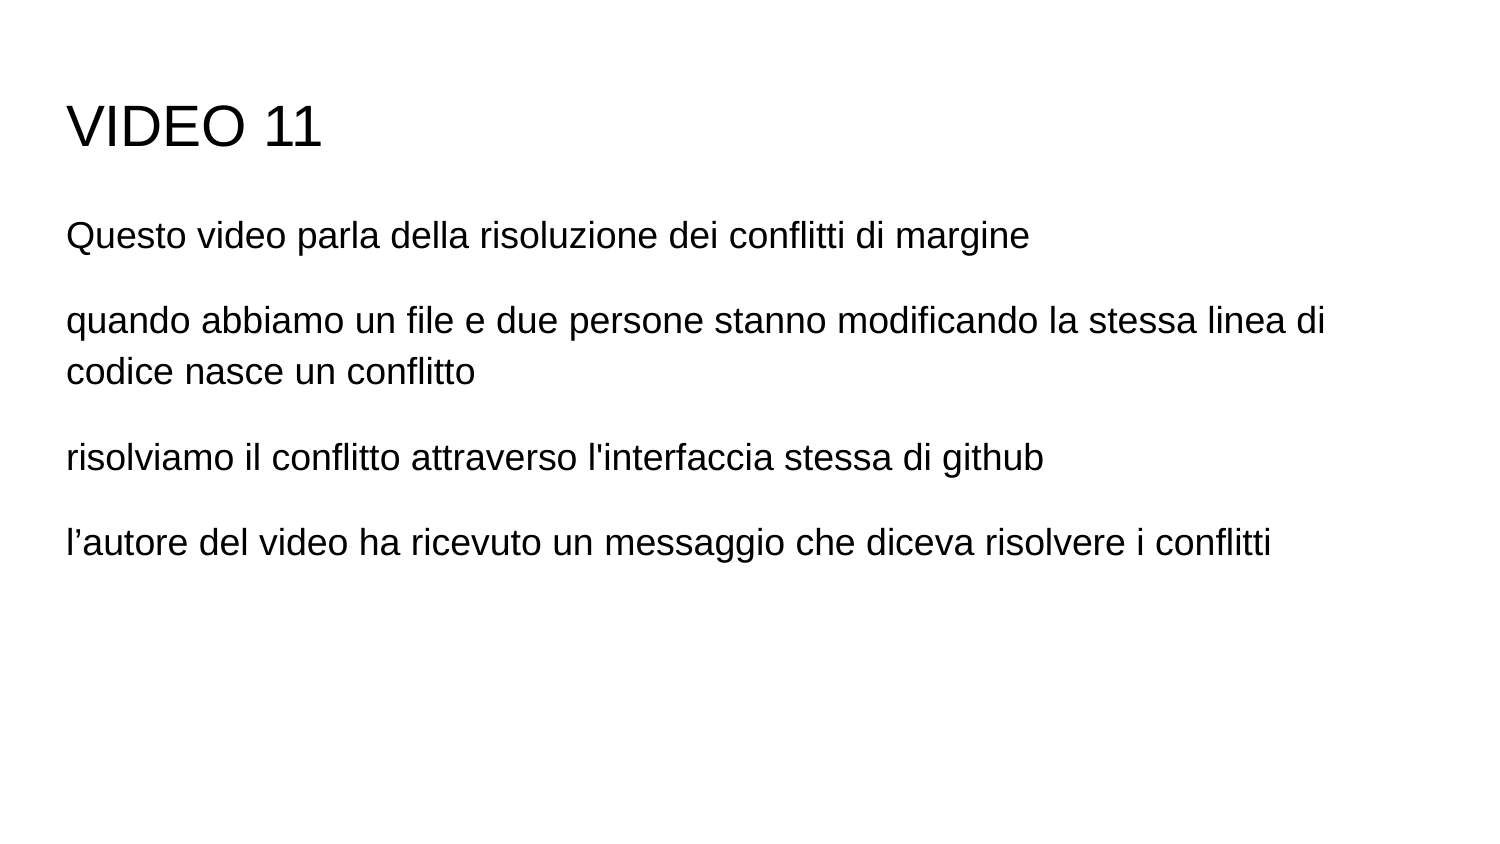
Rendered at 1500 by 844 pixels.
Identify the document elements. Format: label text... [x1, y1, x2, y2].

list Questo video parla della risoluzione dei conflitti di margine quando abbiamo un file e due persone stanno modificando la stessa linea di codice nasce un conflitto risolviamo il conflitto attraverso l'interfaccia stessa di github l’autore del video ha ricevuto un messaggio che diceva risolvere i conflitti [51, 189, 1449, 750]
title VIDEO 11 [51, 72, 1449, 167]
